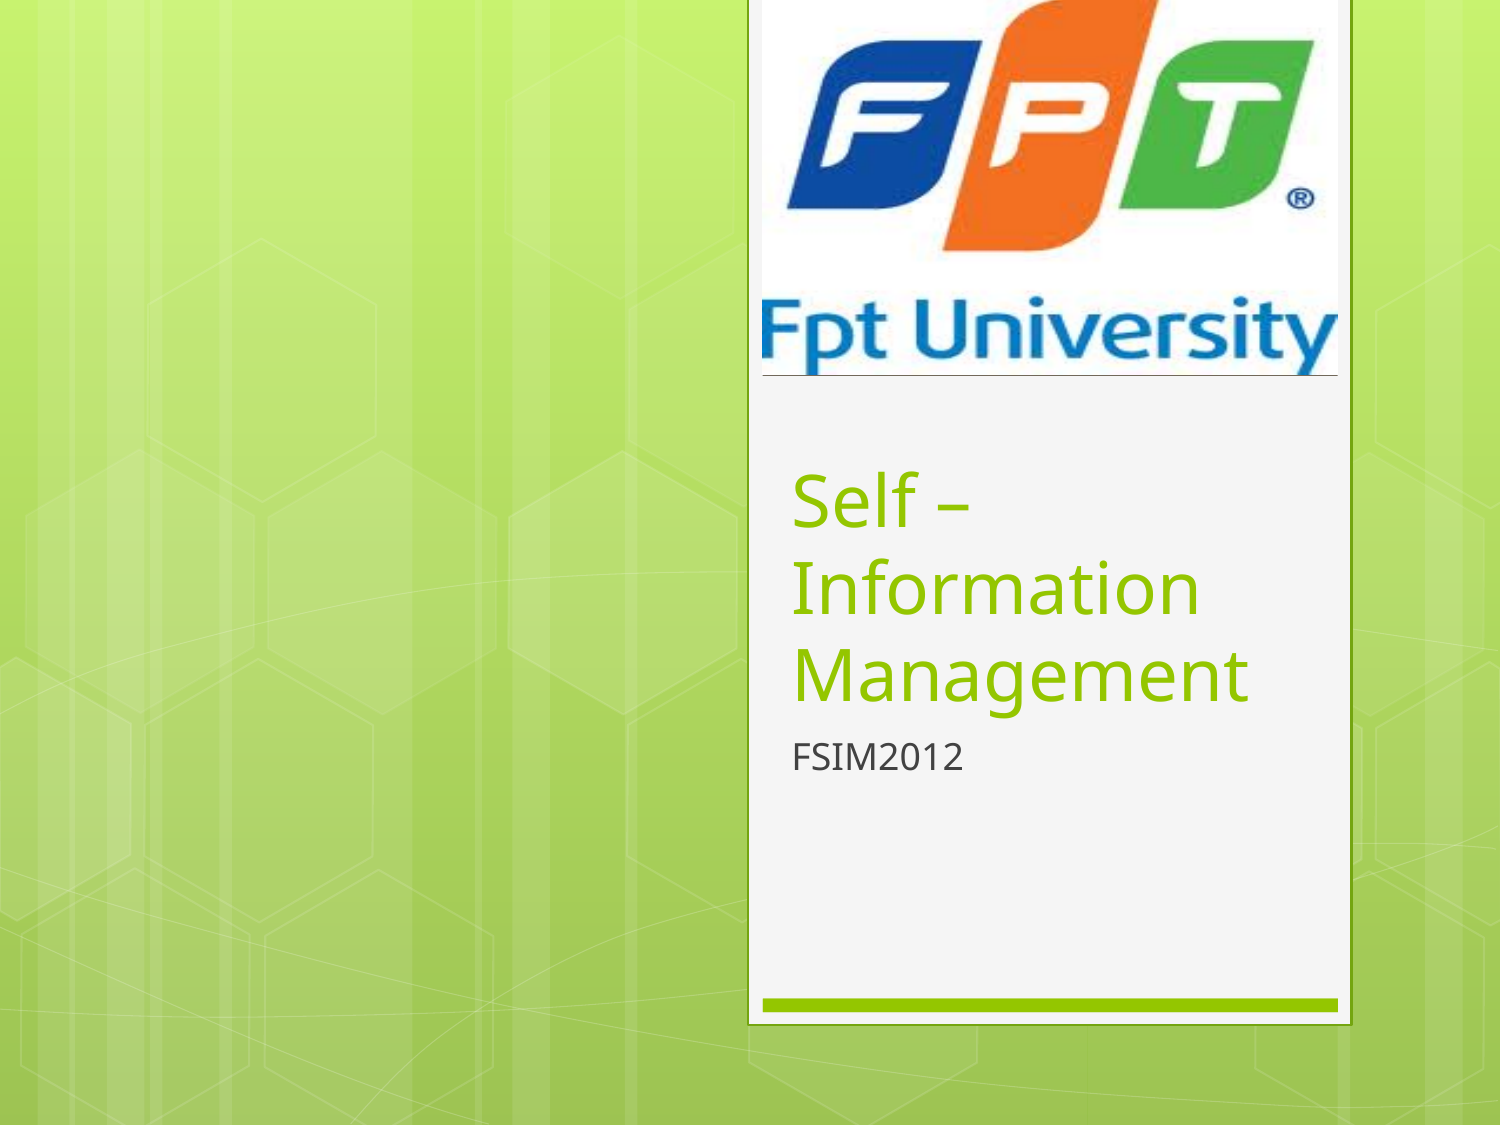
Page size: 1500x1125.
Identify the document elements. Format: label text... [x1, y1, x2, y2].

picture [762, 0, 1338, 376]
title Self – Information Management [776, 444, 1320, 724]
subtitle FSIM2012 [776, 725, 1320, 933]
